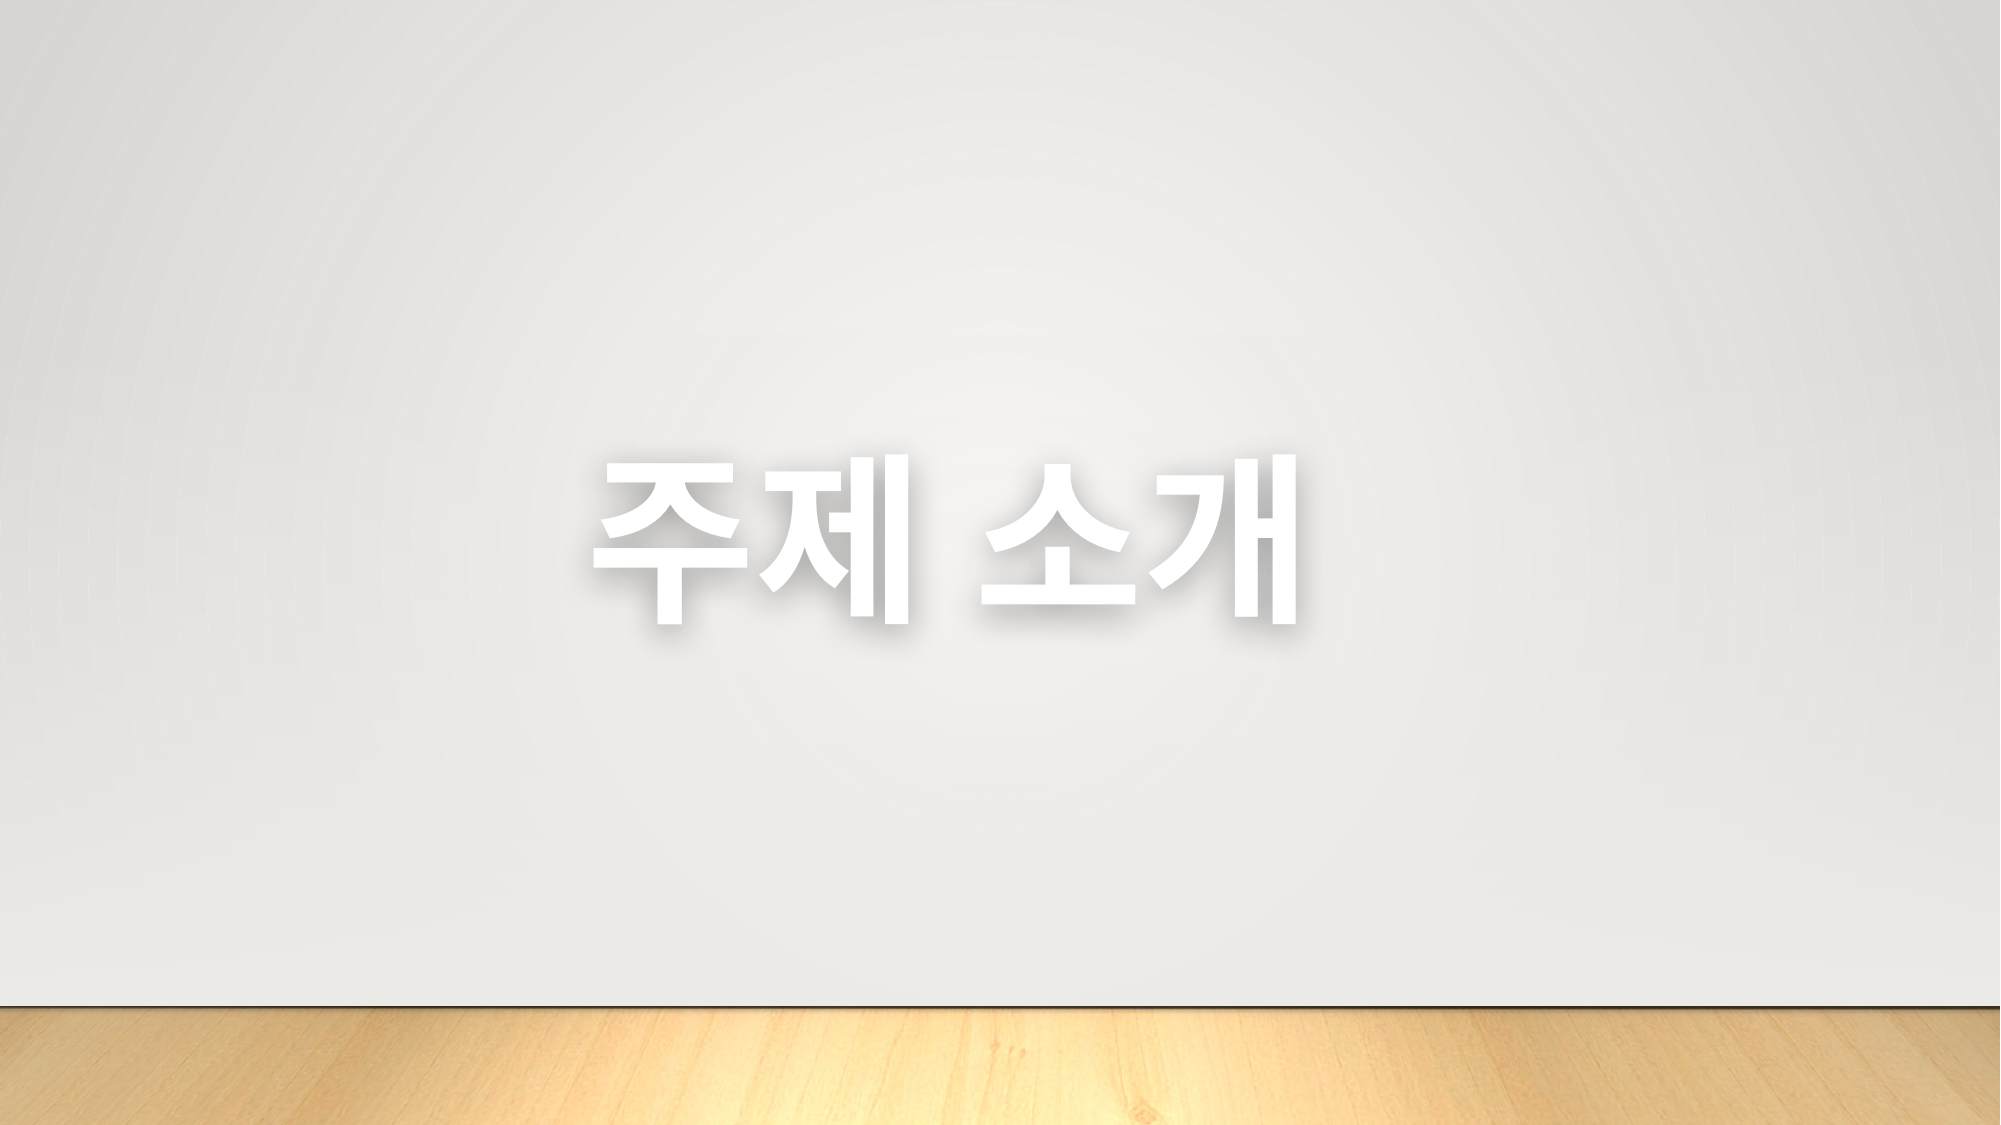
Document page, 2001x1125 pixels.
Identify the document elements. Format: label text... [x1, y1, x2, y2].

picture [0, 1006, 2000, 1125]
text_box 주제 소개 [168, 442, 1731, 615]
